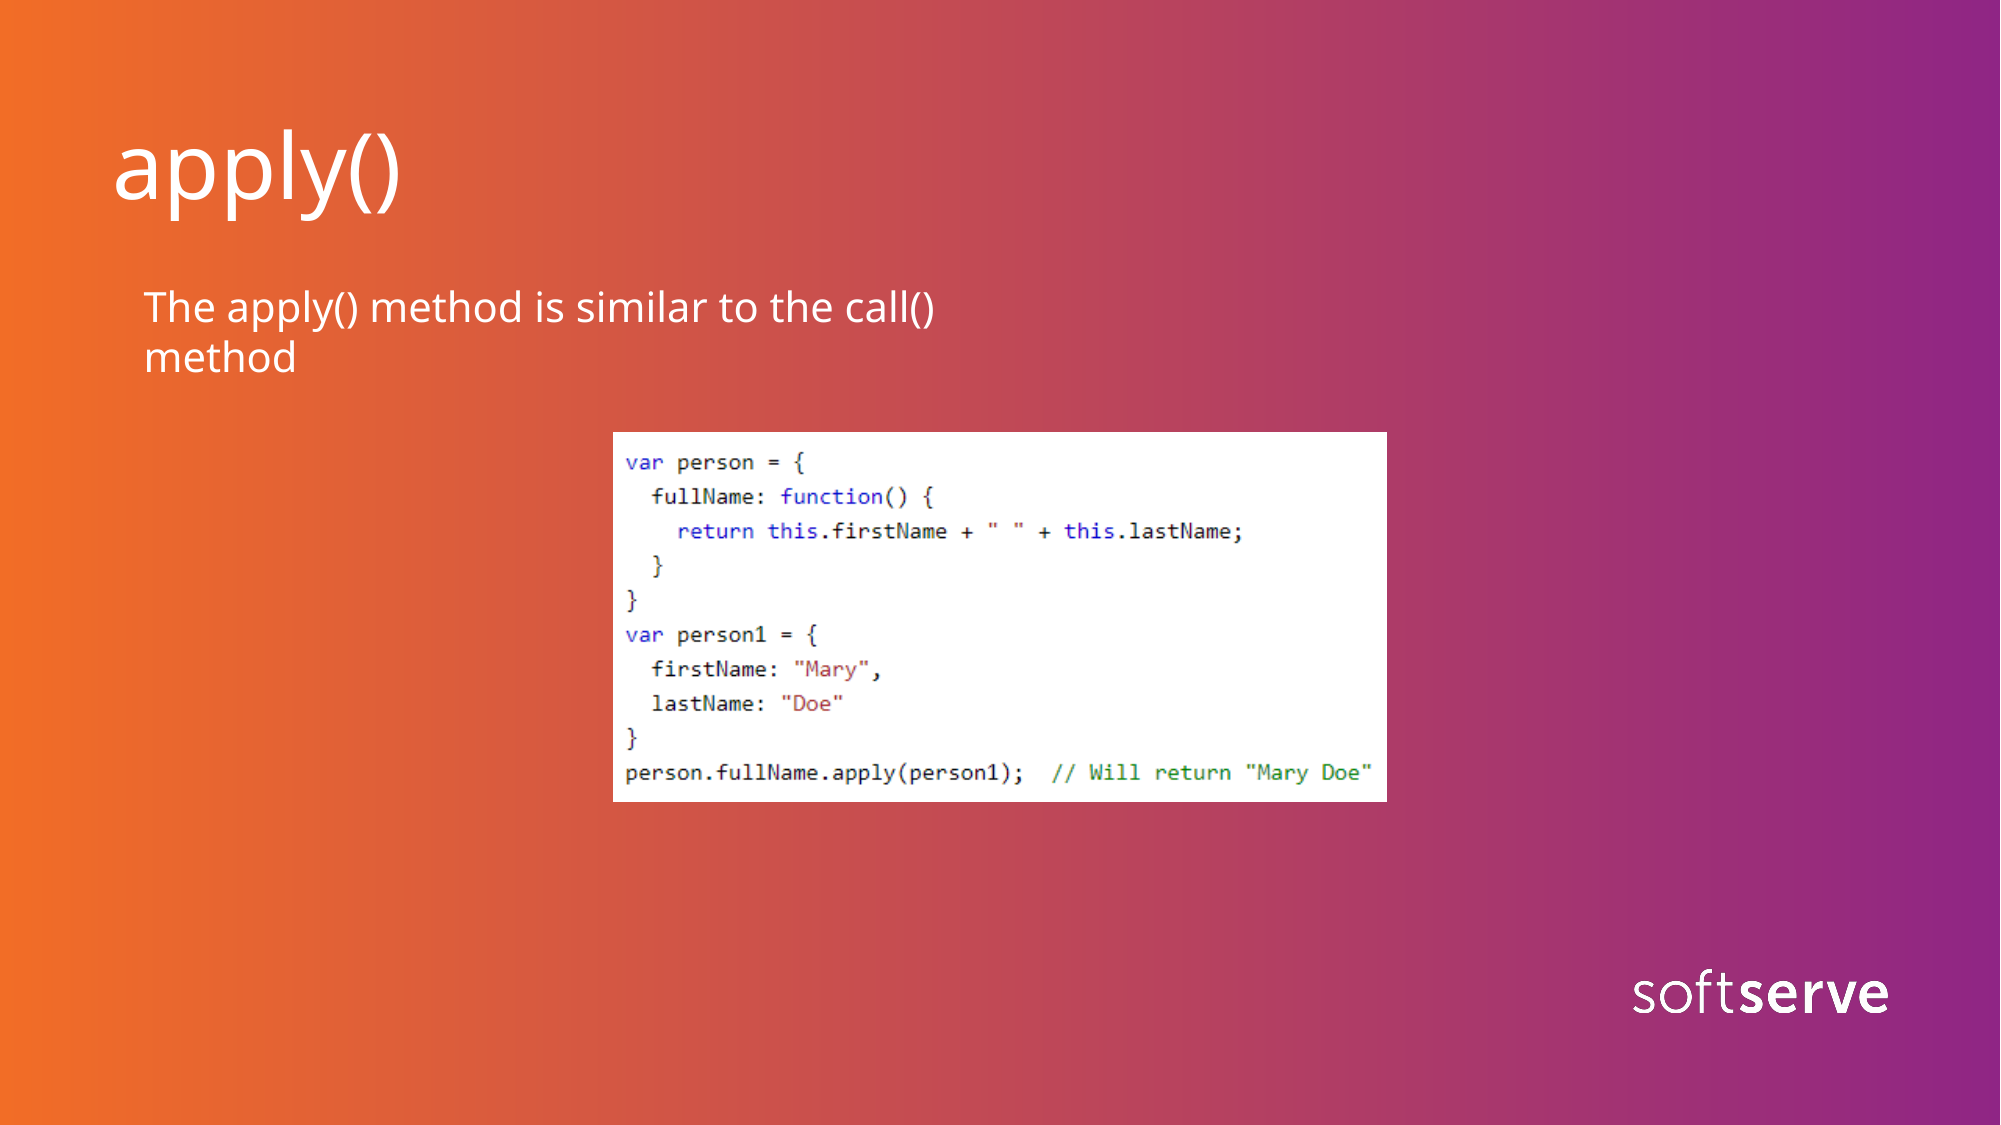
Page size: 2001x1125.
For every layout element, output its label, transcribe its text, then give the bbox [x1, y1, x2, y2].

picture [1633, 968, 1888, 1013]
picture [613, 432, 1387, 802]
title apply() [112, 112, 1888, 225]
list The apply() method is similar to the call() method [143, 273, 975, 366]
